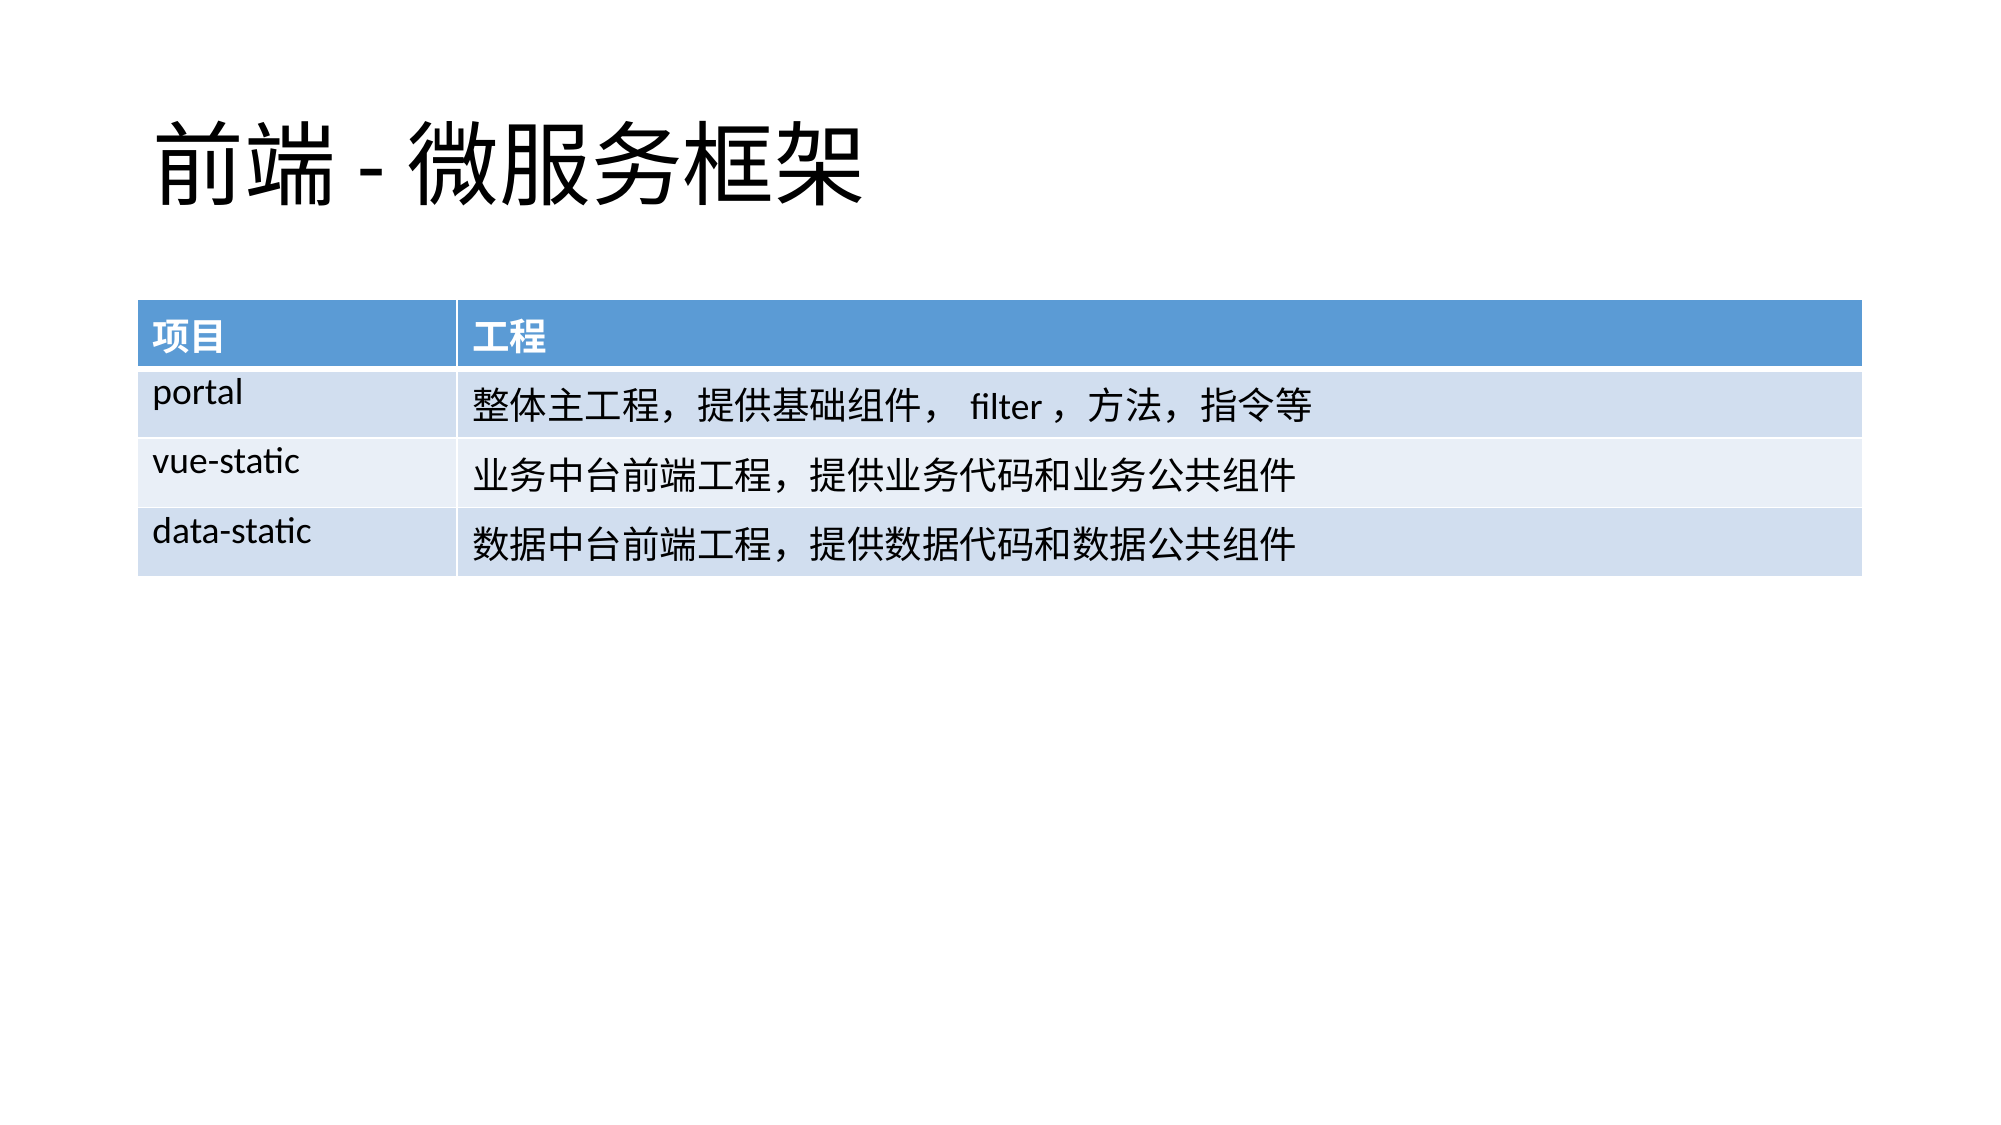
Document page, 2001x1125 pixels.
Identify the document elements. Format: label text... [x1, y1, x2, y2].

title 前端-微服务框架 [137, 59, 1863, 278]
table_header 工程 [458, 300, 1862, 366]
table_cell portal [138, 372, 456, 437]
table_cell 数据中台前端工程，提供数据代码和数据公共组件 [458, 508, 1862, 576]
table_cell 整体主工程，提供基础组件，filter，方法，指令等 [458, 372, 1862, 437]
table_cell 业务中台前端工程，提供业务代码和业务公共组件 [458, 439, 1862, 507]
table_cell vue-static [138, 439, 456, 507]
table_cell data-static [138, 508, 456, 576]
table_header 项目 [138, 300, 456, 366]
